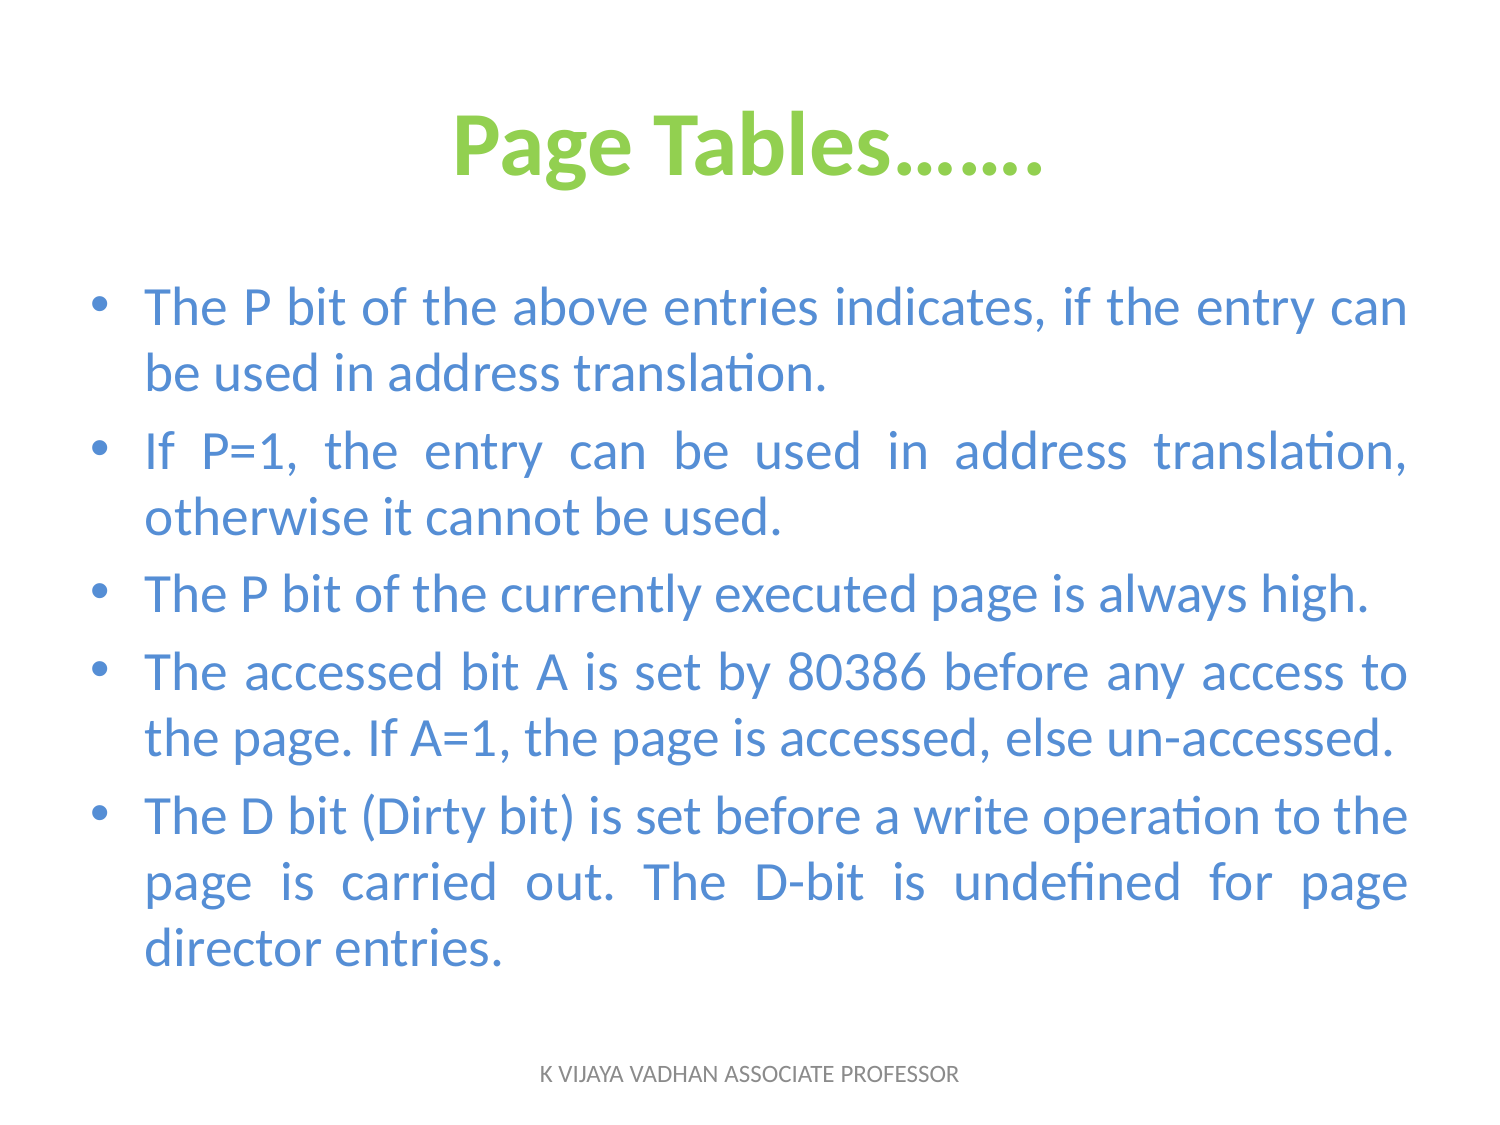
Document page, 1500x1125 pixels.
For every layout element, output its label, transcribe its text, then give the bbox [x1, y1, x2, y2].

title Page Tables……. [75, 45, 1425, 233]
list The P bit of the above entries indicates, if the entry can be used in address translation. If P=1, the entry can be used in address translation, otherwise it cannot be used. The P bit of the currently executed page is always high. The accessed bit A is set by 80386 before any access to the page. If A=1, the page is accessed, else un-accessed. The D bit (Dirty bit) is set before a write operation to the page is carried out. The D-bit is undefined for page director entries. [75, 262, 1425, 1005]
footer K VIJAYA VADHAN ASSOCIATE PROFESSOR [512, 1042, 988, 1103]
